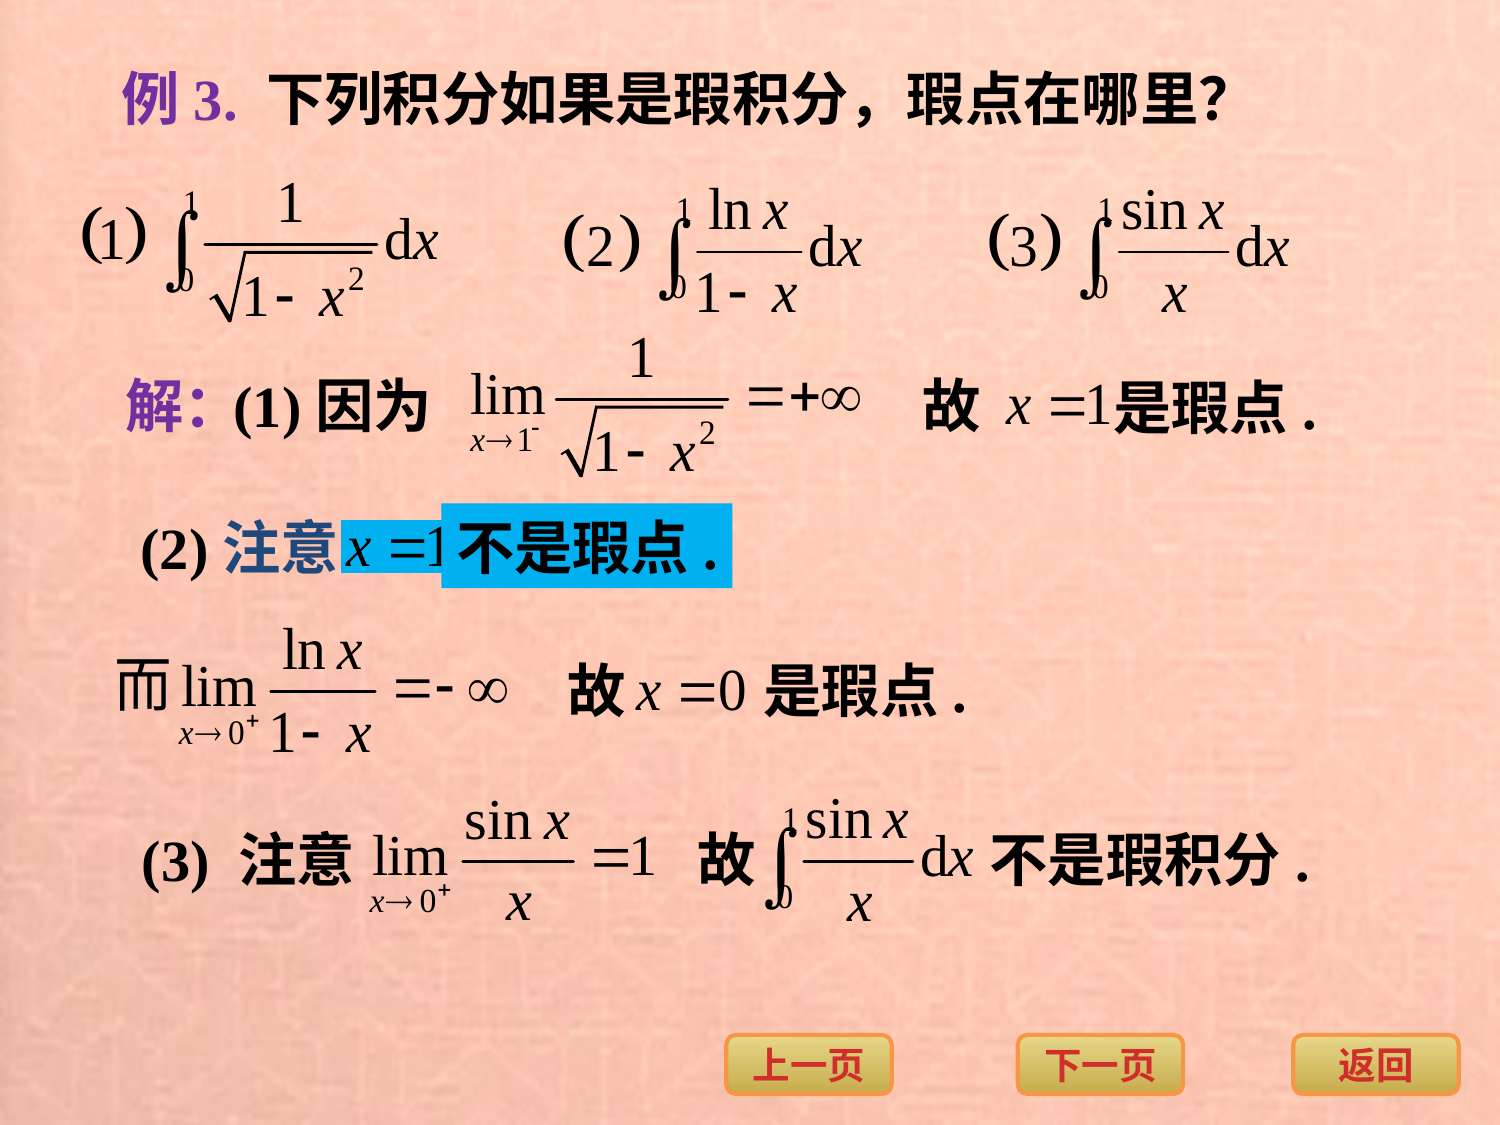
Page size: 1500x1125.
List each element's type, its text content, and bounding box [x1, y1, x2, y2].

text_box 故 [908, 361, 997, 447]
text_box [78, 172, 444, 328]
picture [0, 1, 1500, 1125]
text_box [465, 327, 883, 482]
text_box 是瑕点. [749, 646, 982, 732]
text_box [112, 619, 531, 760]
text_box (1)因为 [218, 361, 447, 447]
text_box 例3. 下列积分如果是瑕积分，瑕点在哪里？ [107, 54, 1272, 140]
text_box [751, 788, 979, 930]
text_box (2)注意 [125, 503, 354, 589]
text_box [364, 790, 669, 928]
text_box 故 [682, 816, 746, 901]
text_box 故 [553, 646, 642, 732]
text_box 解： [110, 361, 218, 447]
text_box 不是瑕积分. [983, 816, 1325, 901]
text_box (3) 注意 [126, 816, 359, 901]
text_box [561, 179, 866, 320]
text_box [629, 662, 751, 717]
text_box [1000, 377, 1112, 432]
text_box 是瑕点. [1098, 364, 1332, 450]
text_box 不是瑕点. [441, 503, 733, 589]
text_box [985, 179, 1295, 320]
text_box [340, 519, 452, 574]
